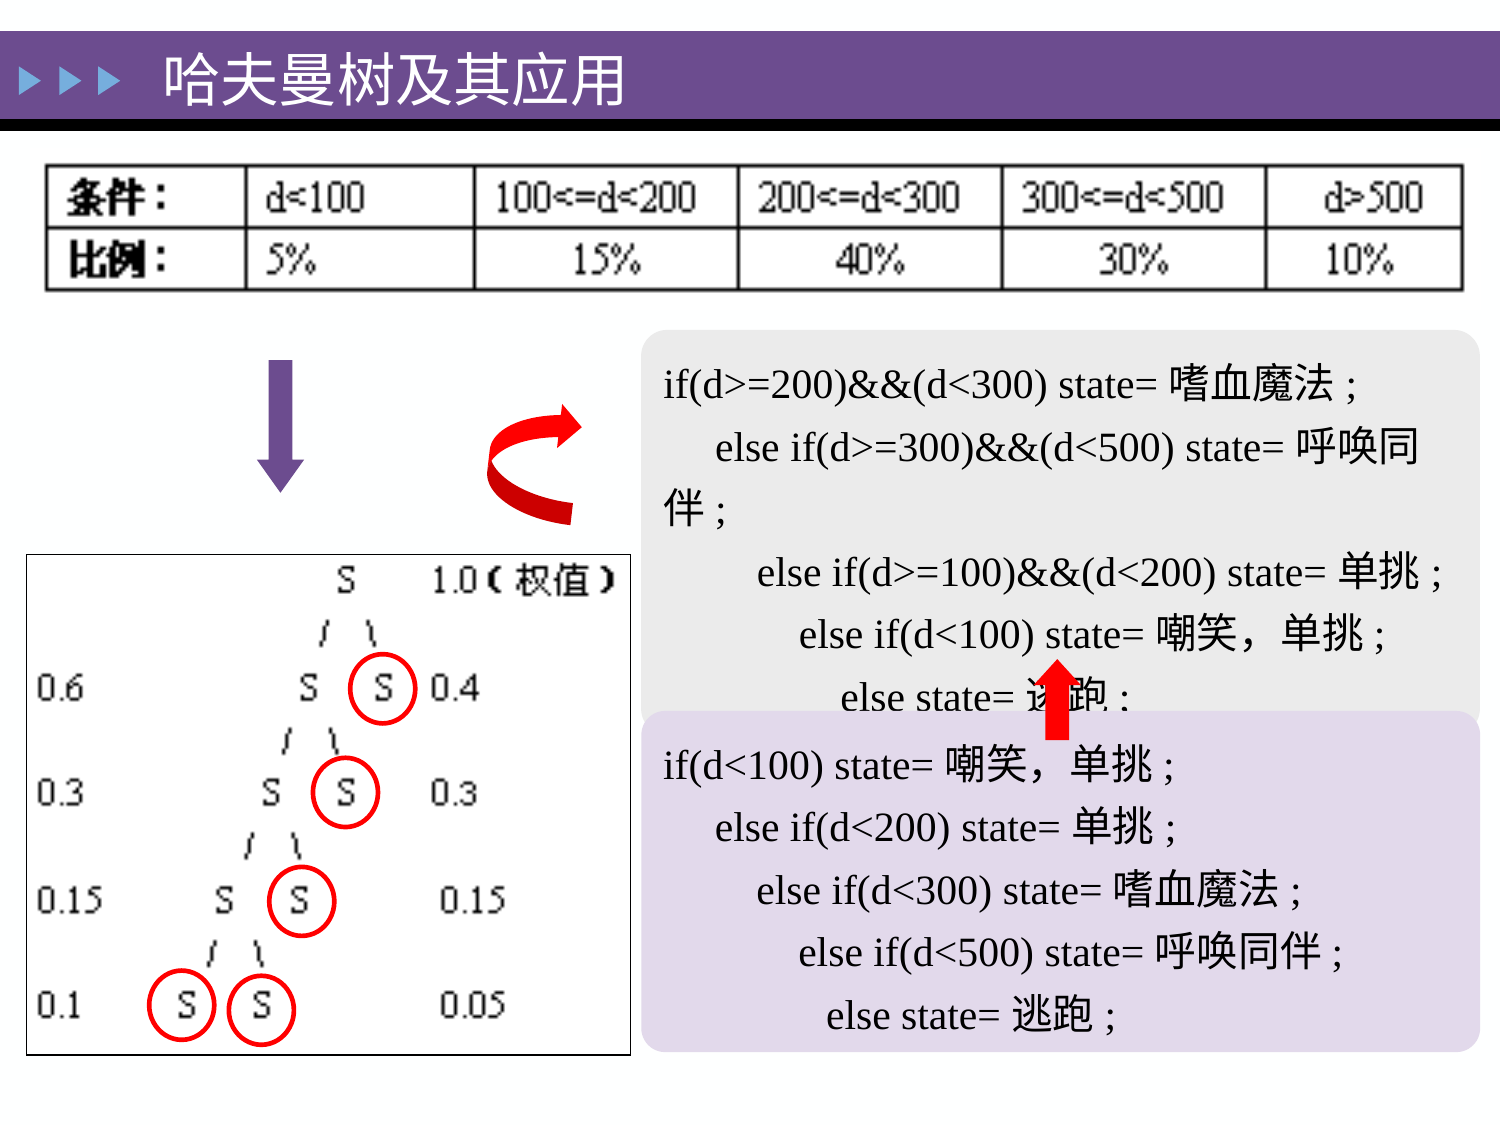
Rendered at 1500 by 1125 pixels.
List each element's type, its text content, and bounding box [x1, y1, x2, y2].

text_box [26, 555, 631, 1055]
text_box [641, 658, 1481, 1055]
text_box 哈夫曼树及其应用 [147, 22, 1260, 135]
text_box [488, 329, 1481, 674]
text_box [256, 360, 305, 493]
picture [29, 148, 1481, 310]
